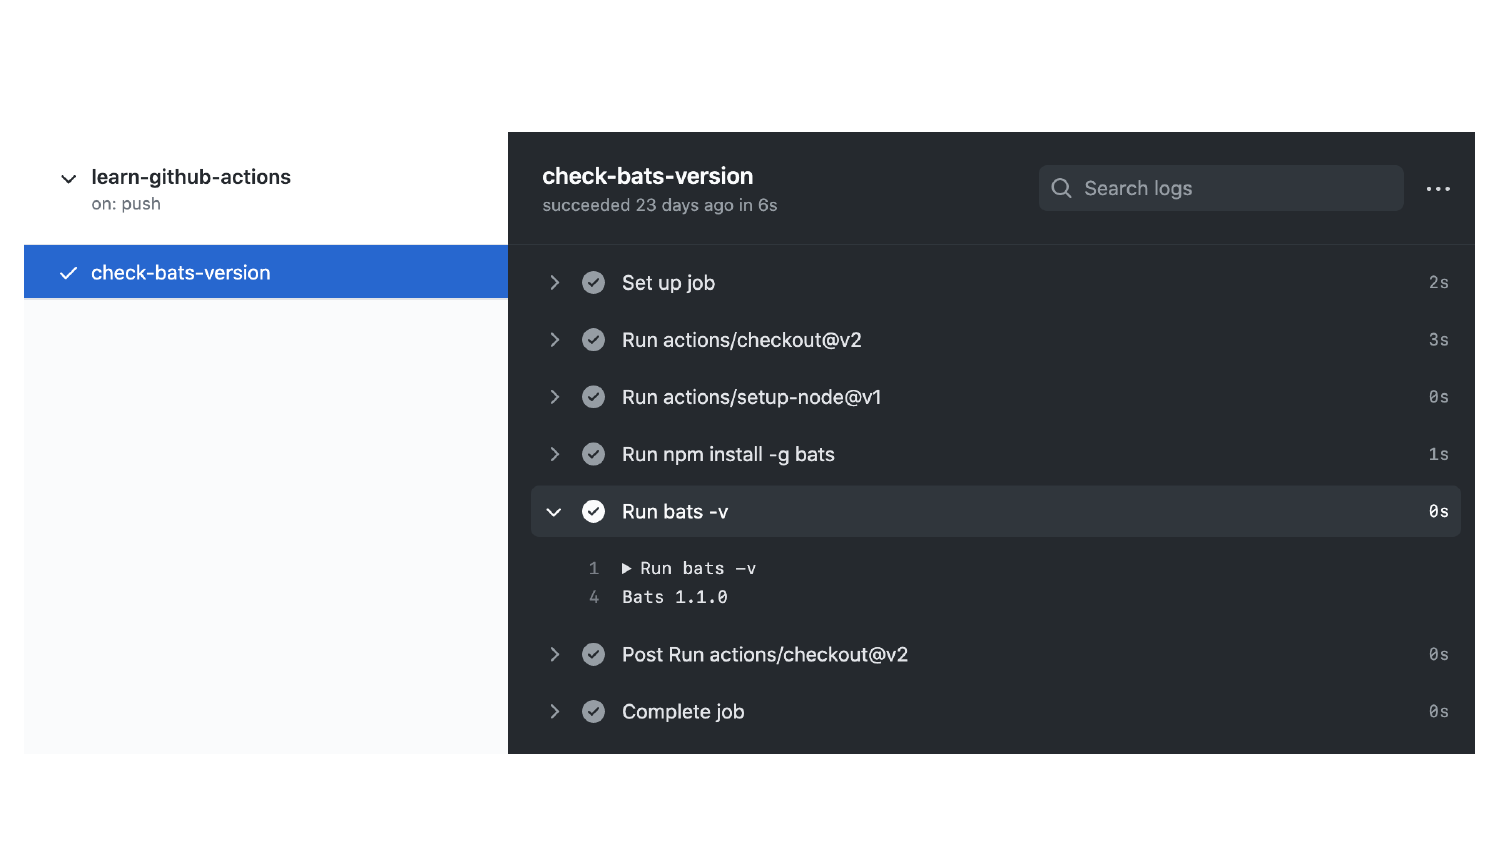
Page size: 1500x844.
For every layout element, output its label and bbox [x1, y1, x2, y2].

picture [24, 132, 1476, 754]
